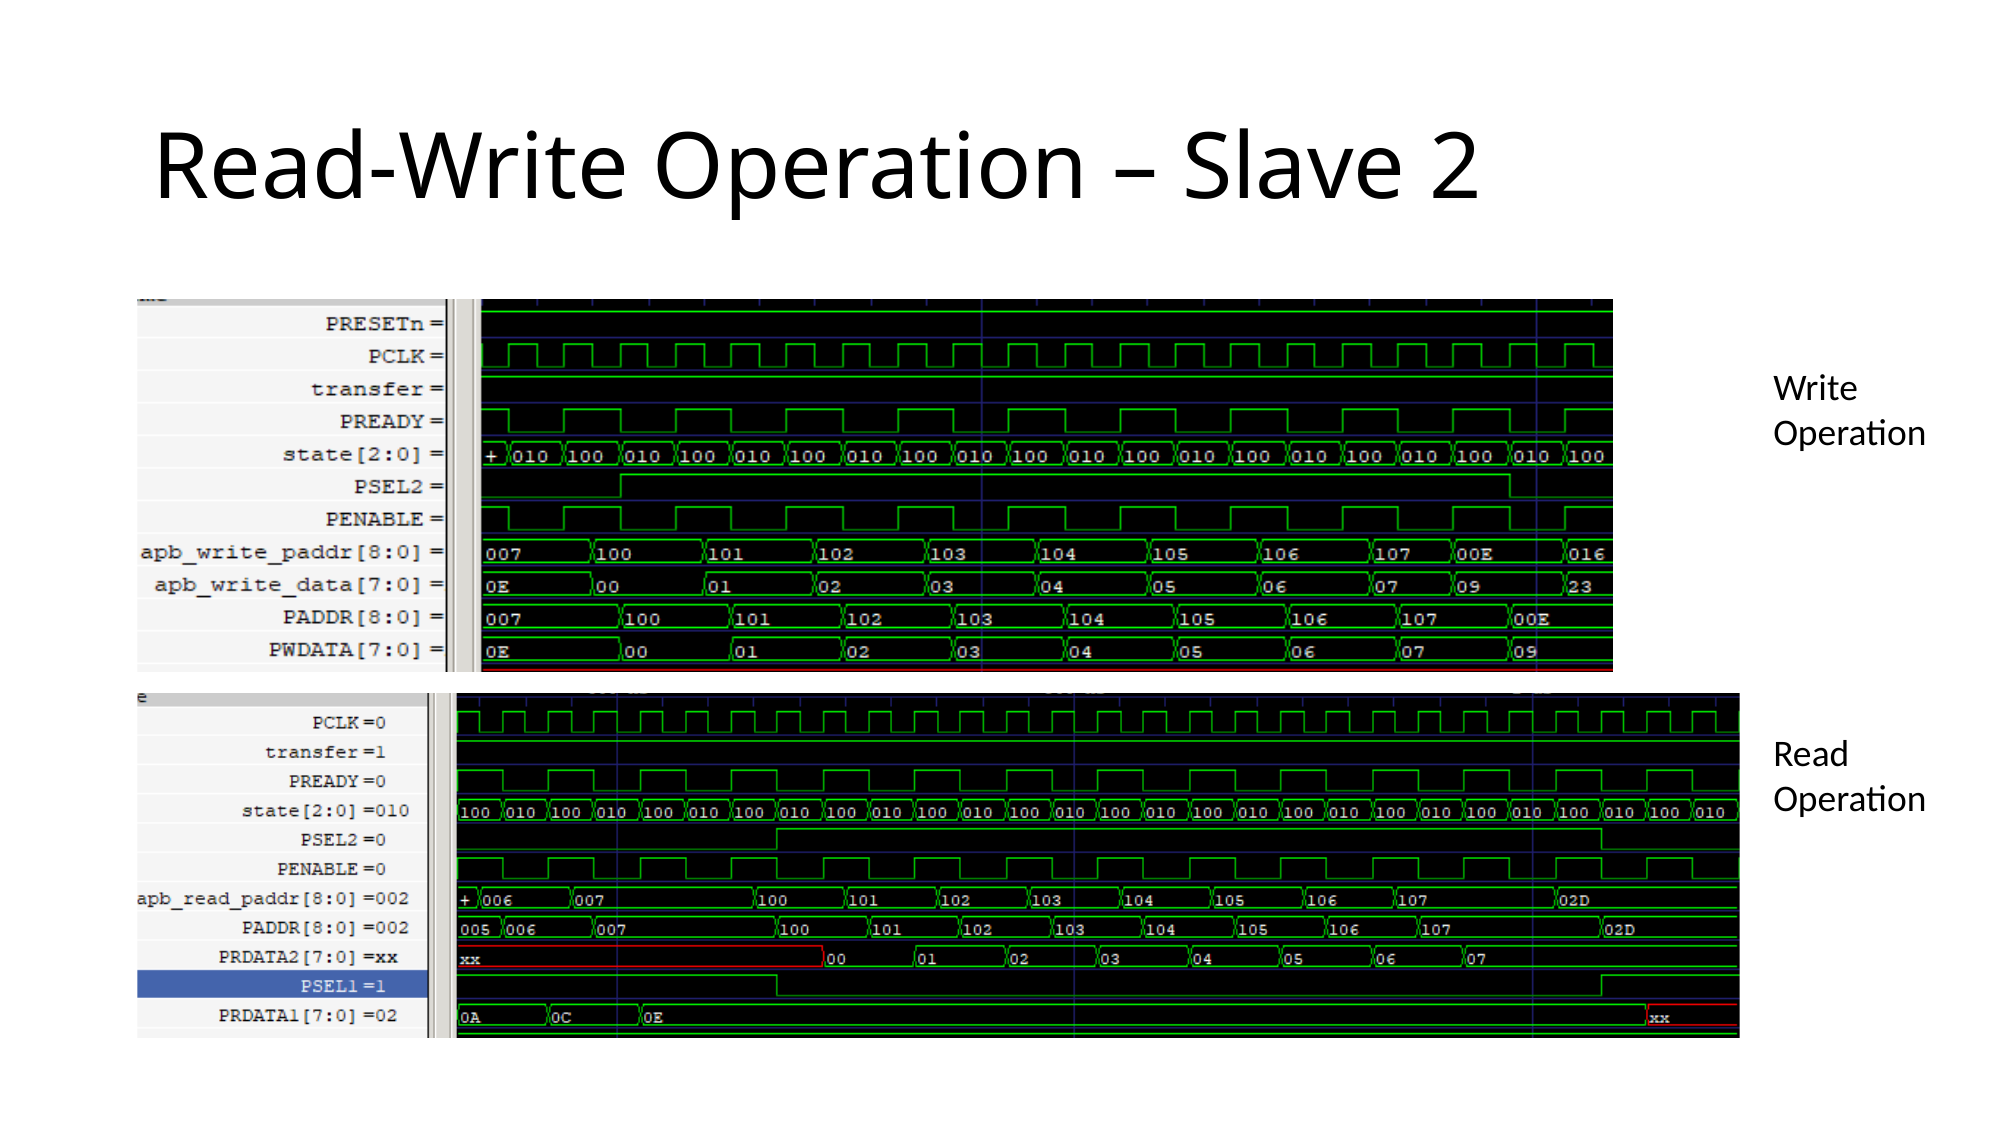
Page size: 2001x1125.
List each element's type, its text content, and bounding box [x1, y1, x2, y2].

text_box Write Operation [1758, 342, 1956, 474]
picture [137, 693, 1740, 1038]
text_box Read Operation [1758, 709, 1956, 840]
picture [137, 299, 1613, 672]
title Read-Write Operation – Slave 2 [137, 59, 1863, 278]
